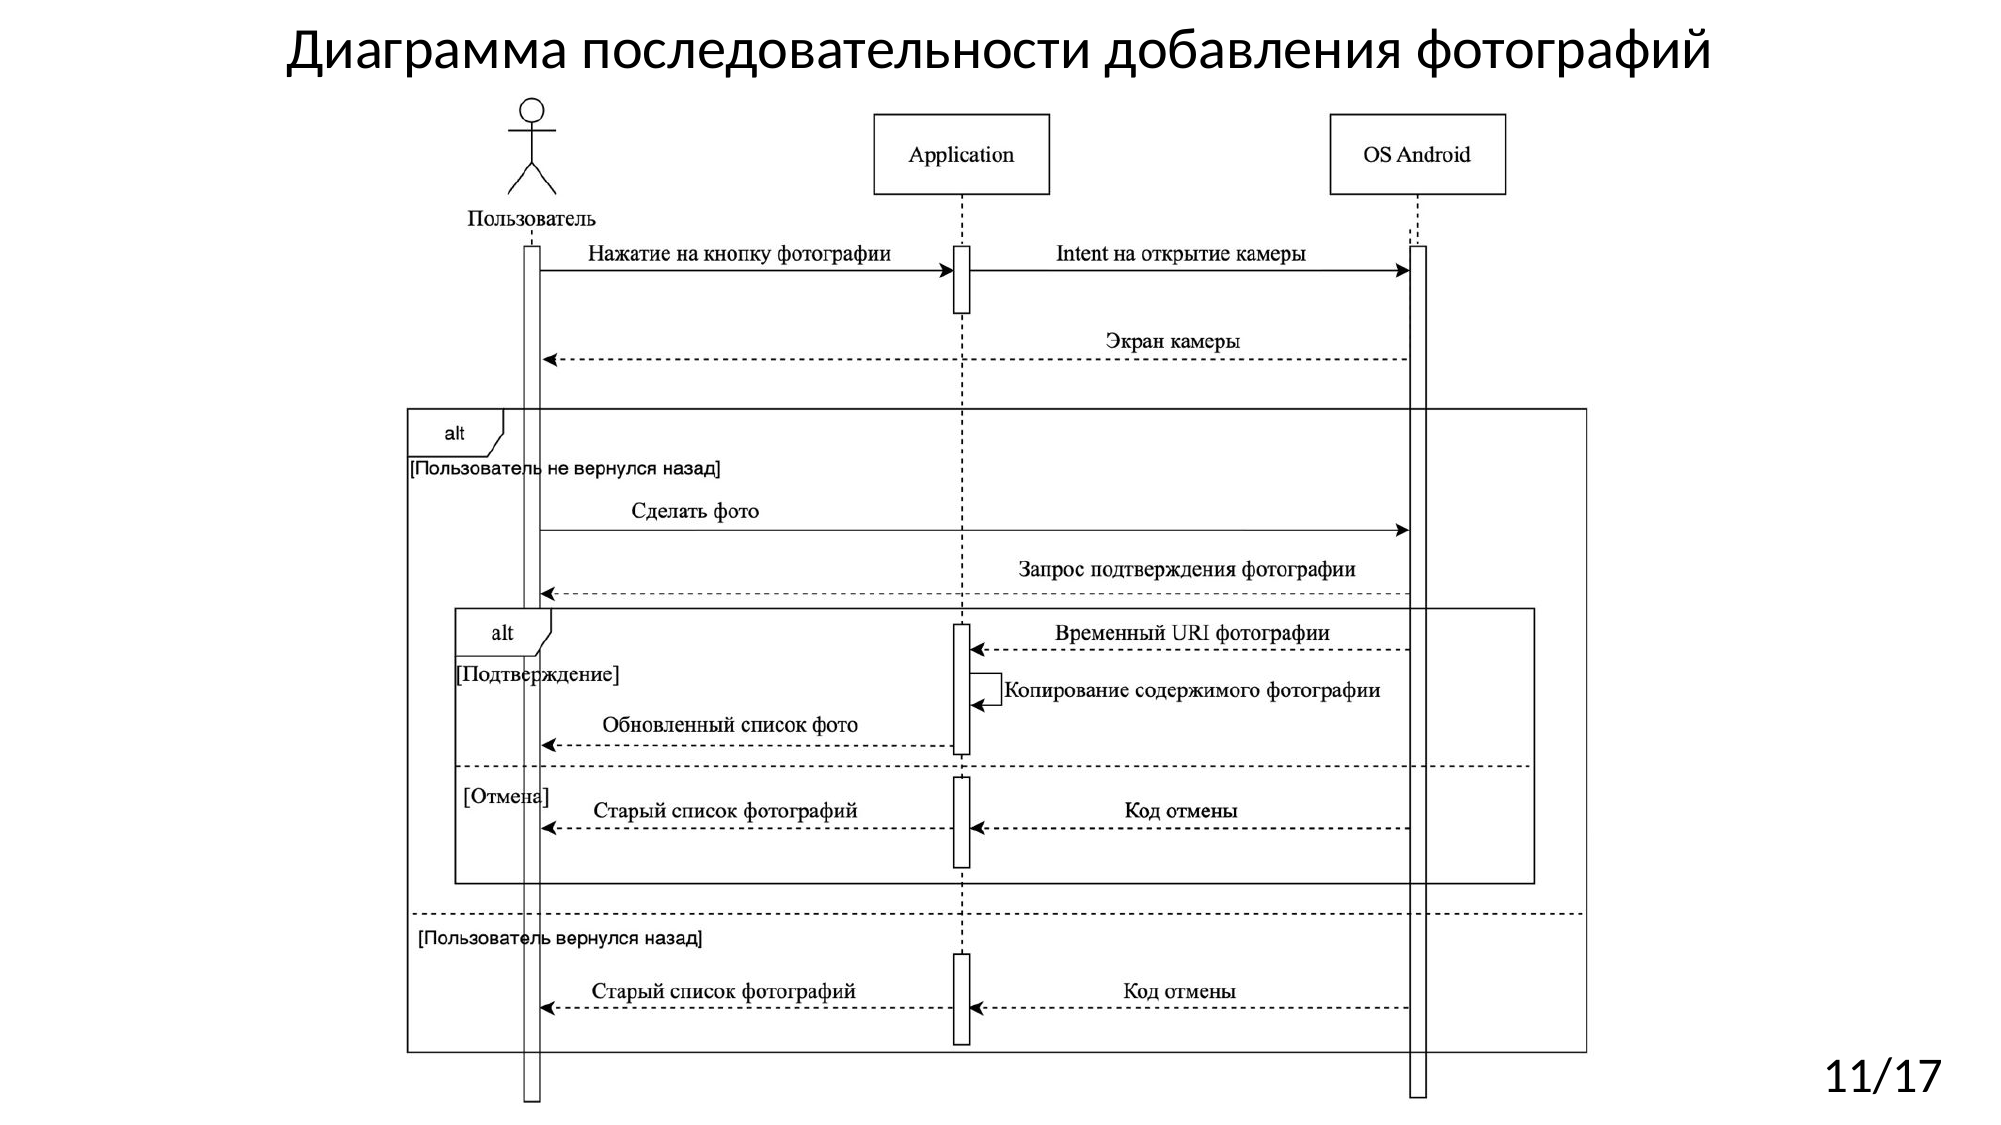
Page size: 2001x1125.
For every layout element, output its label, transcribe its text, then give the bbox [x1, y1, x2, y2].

slide_number 11/17 [1602, 1042, 1958, 1103]
text_box Диаграмма последовательности добавления фотографий [0, 2, 2000, 88]
picture [398, 88, 1602, 1115]
